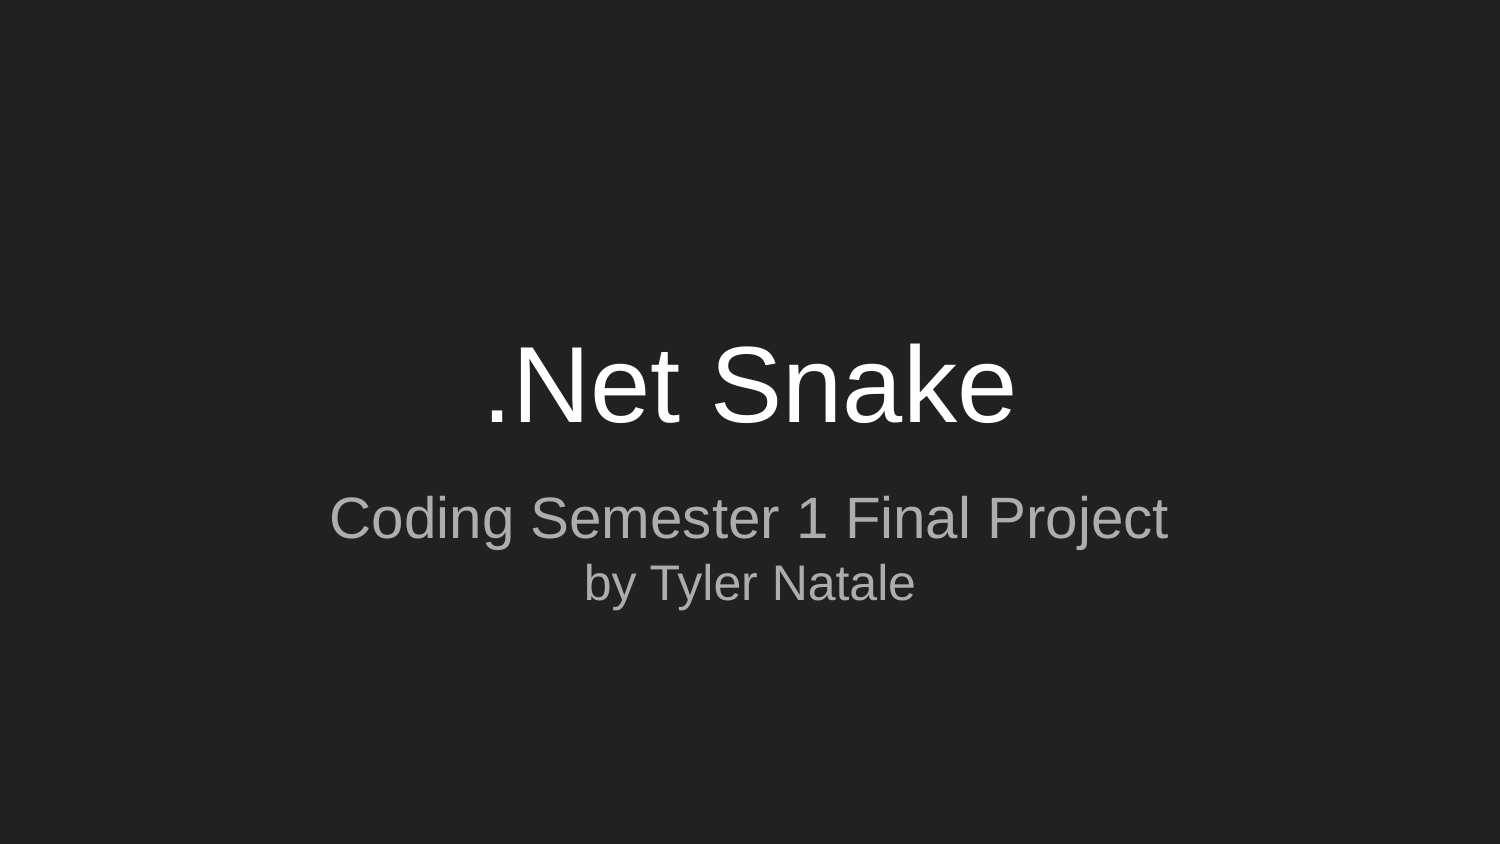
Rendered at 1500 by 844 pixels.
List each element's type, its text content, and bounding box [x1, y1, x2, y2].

title .Net Snake [51, 122, 1449, 459]
subtitle Coding Semester 1 Final Project by Tyler Natale [51, 464, 1449, 595]
